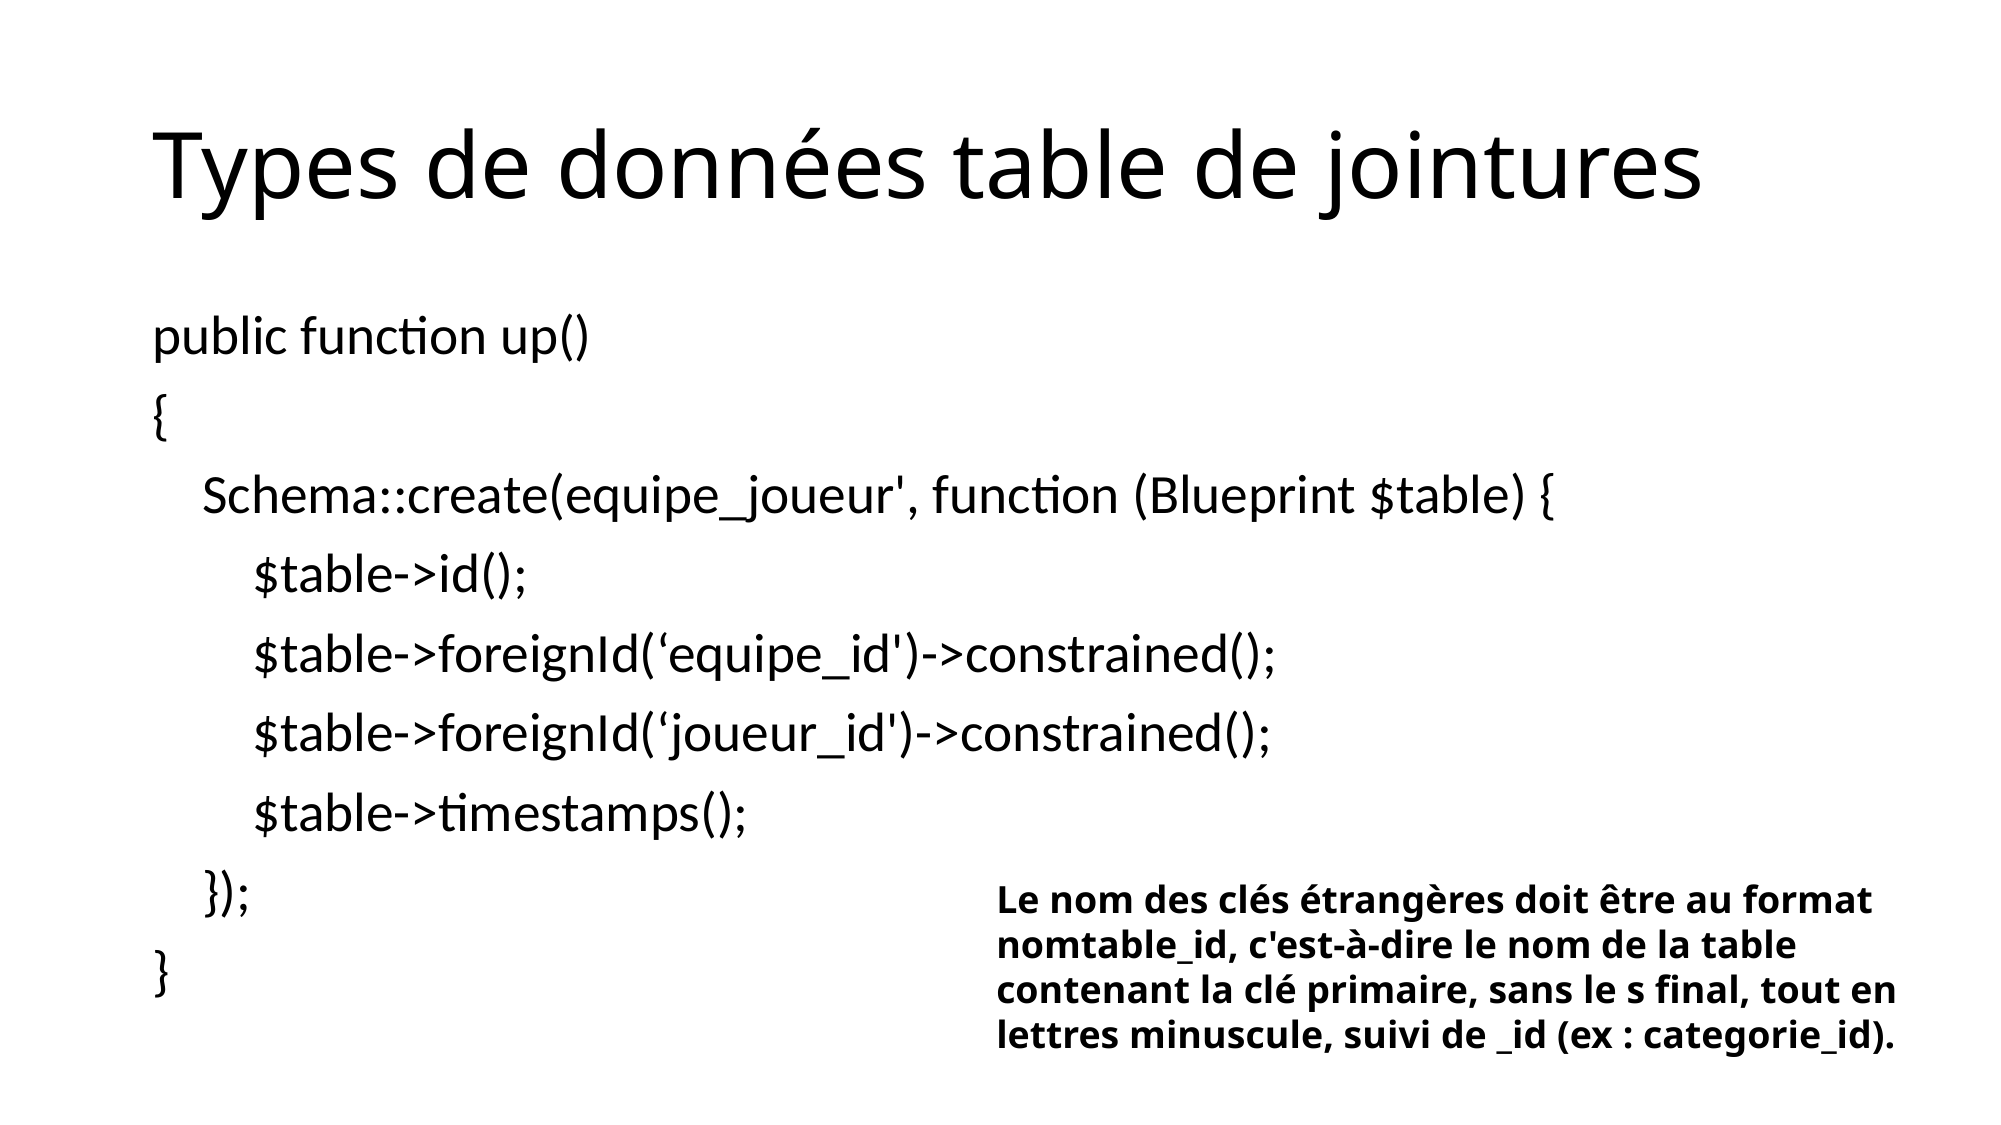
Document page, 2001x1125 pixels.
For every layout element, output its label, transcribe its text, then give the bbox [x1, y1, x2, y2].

list public function up() { Schema::create(equipe_joueur', function (Blueprint $table) { $table->id(); $table->foreignId(‘equipe_id')->constrained(); $table->foreignId(‘joueur_id')->constrained(); $table->timestamps(); }); } [137, 299, 1863, 1014]
text_box Le nom des clés étrangères doit être au format nomtable_id, c'est-à-dire le nom de la table contenant la clé primaire, sans le s final, tout en lettres minuscule, suivi de _id (ex : categorie_id). [981, 868, 1982, 1063]
title Types de données table de jointures [137, 59, 1863, 278]
